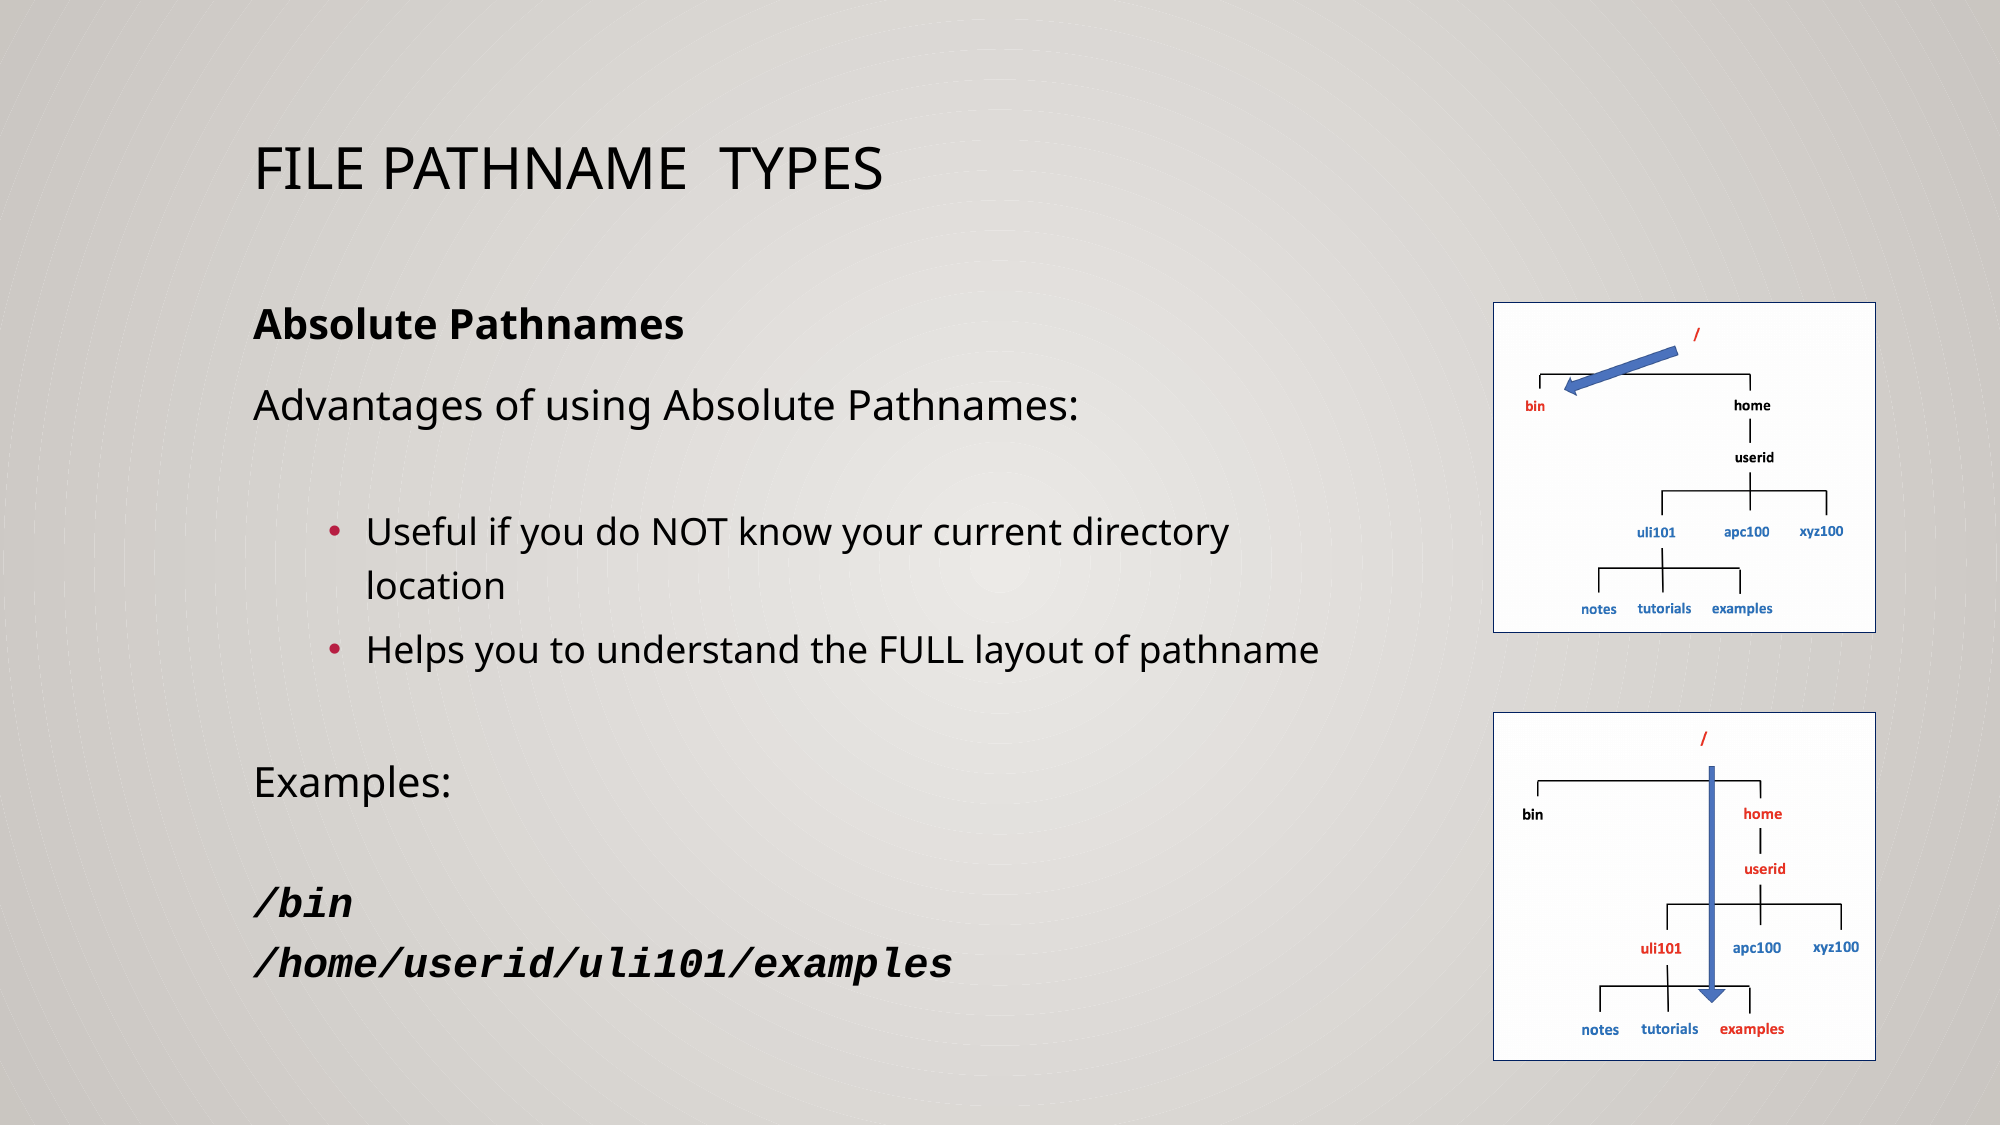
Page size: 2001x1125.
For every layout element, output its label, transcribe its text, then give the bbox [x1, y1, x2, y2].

picture [1493, 712, 1876, 1061]
list Absolute Pathnames Advantages of using Absolute Pathnames: Useful if you do NOT know your current directory location Helps you to understand the FULL layout of pathname Examples: /bin /home/userid/uli101/examples [238, 279, 1339, 1061]
picture [1493, 302, 1876, 633]
title FILE PATHNAME TYPES [238, 131, 1814, 305]
